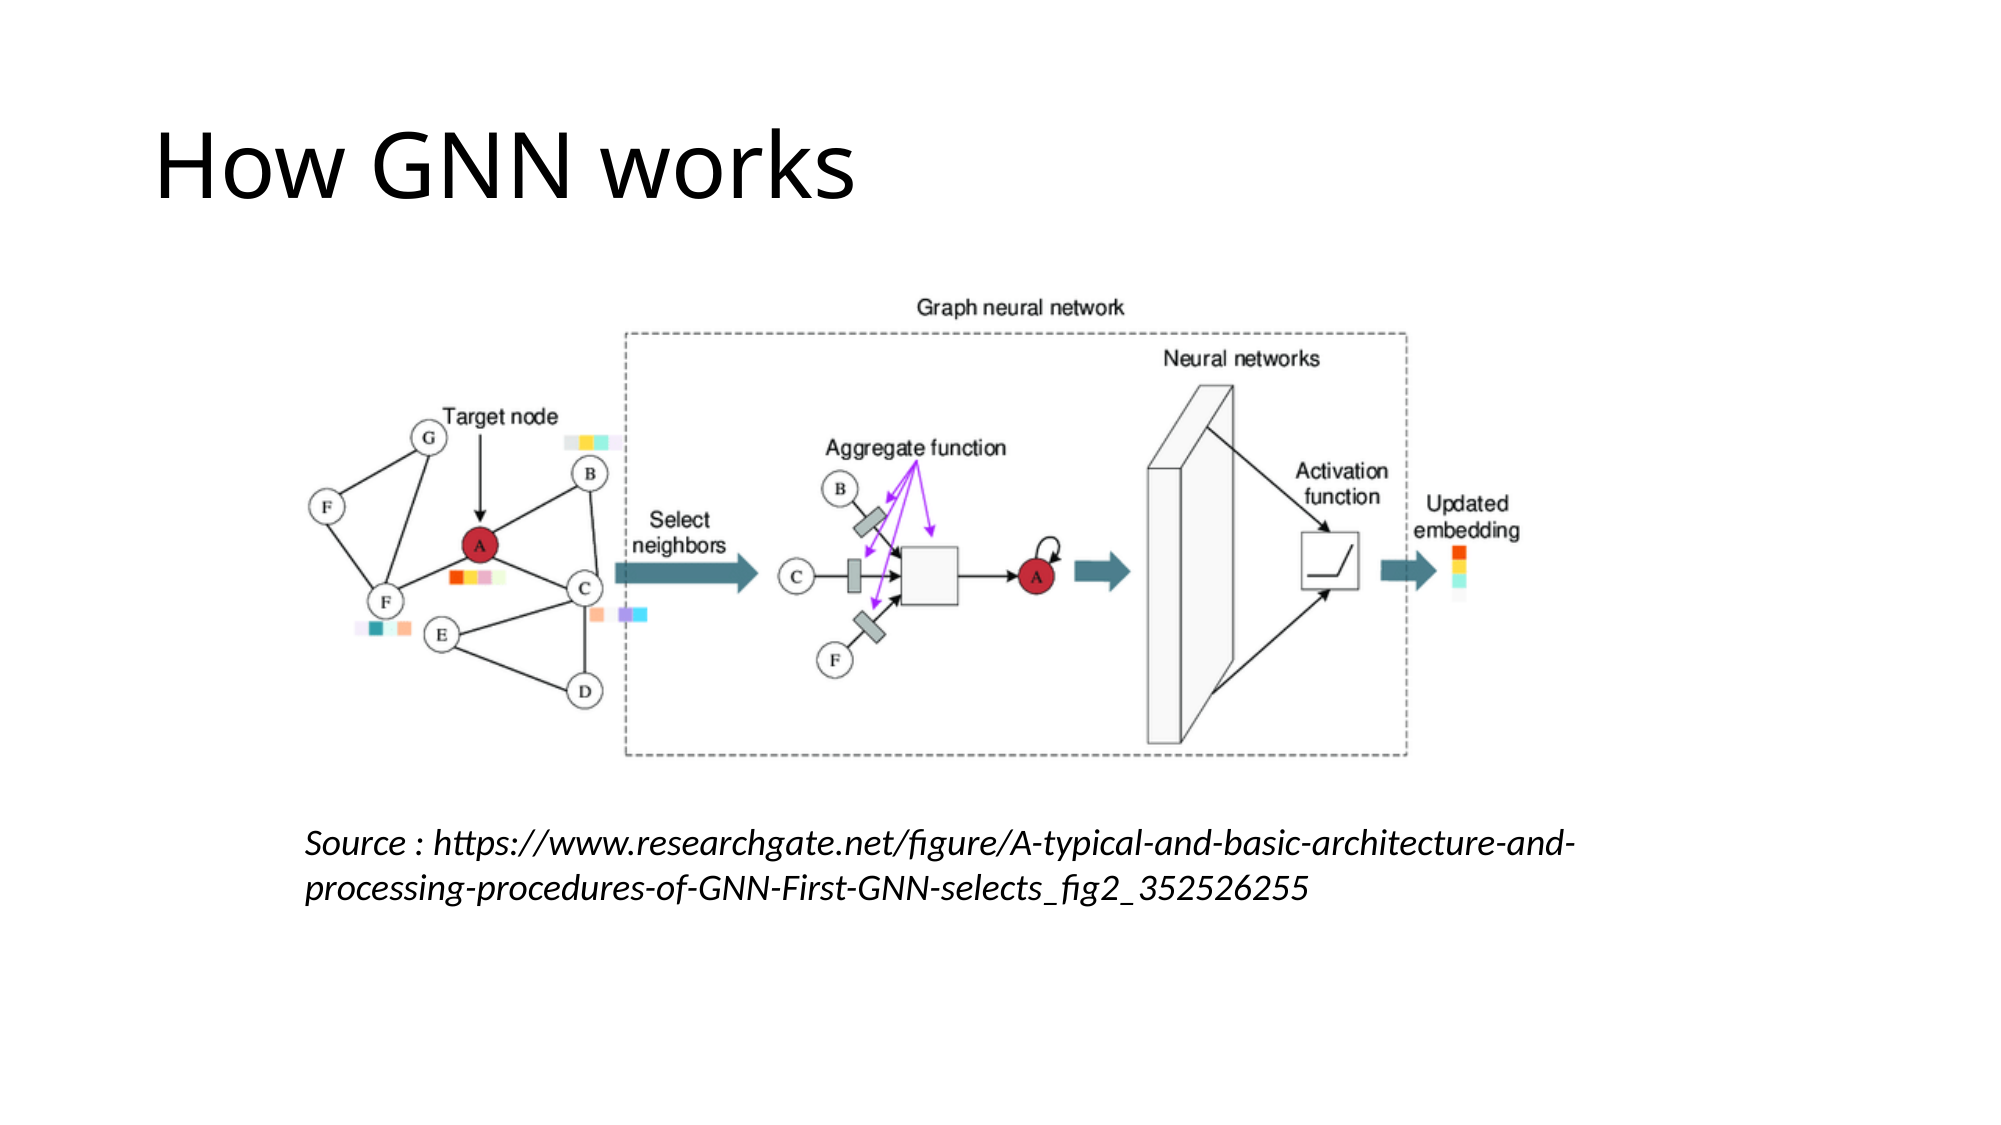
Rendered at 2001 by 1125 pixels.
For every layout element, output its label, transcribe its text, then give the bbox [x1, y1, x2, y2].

text_box Source : https://www.researchgate.net/figure/A-typical-and-basic-architecture-and-processing-procedures-of-GNN-First-GNN-selects_fig2_352526255 [290, 810, 1656, 915]
picture [277, 249, 1606, 787]
title How GNN works [137, 59, 1863, 278]
